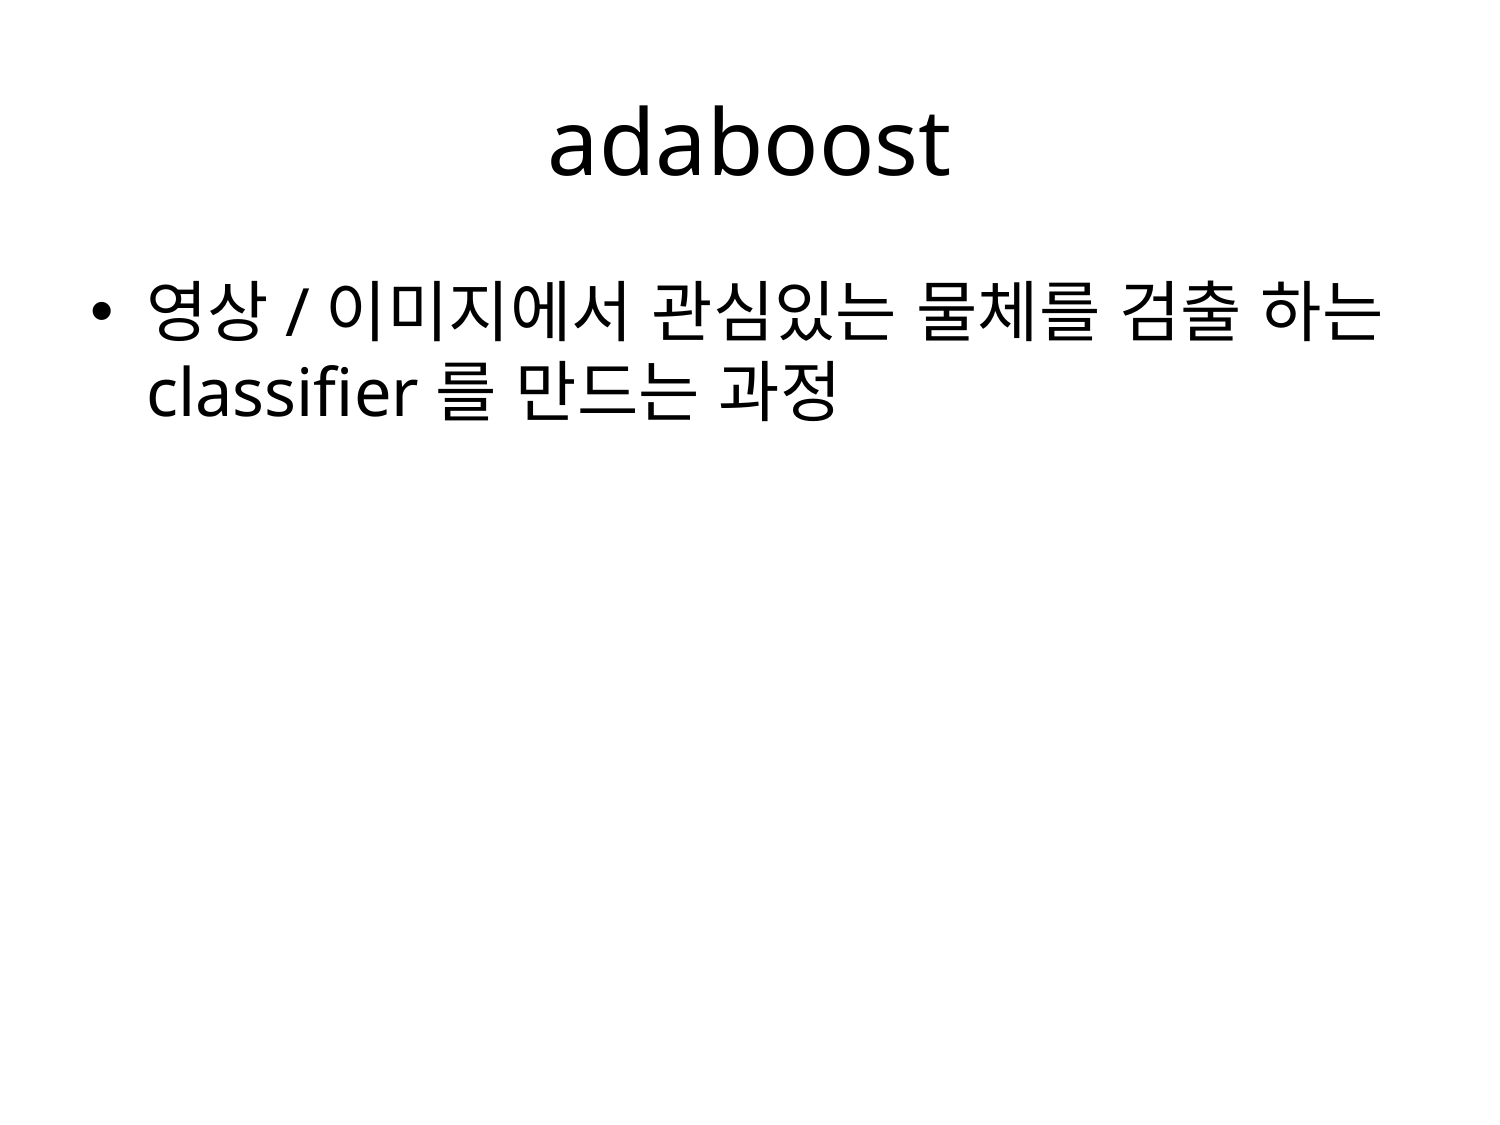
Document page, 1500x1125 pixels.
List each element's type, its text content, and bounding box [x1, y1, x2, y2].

list 영상/이미지에서 관심있는 물체를 검출 하는 classifier를 만드는 과정 [75, 262, 1425, 1005]
title adaboost [75, 45, 1425, 233]
